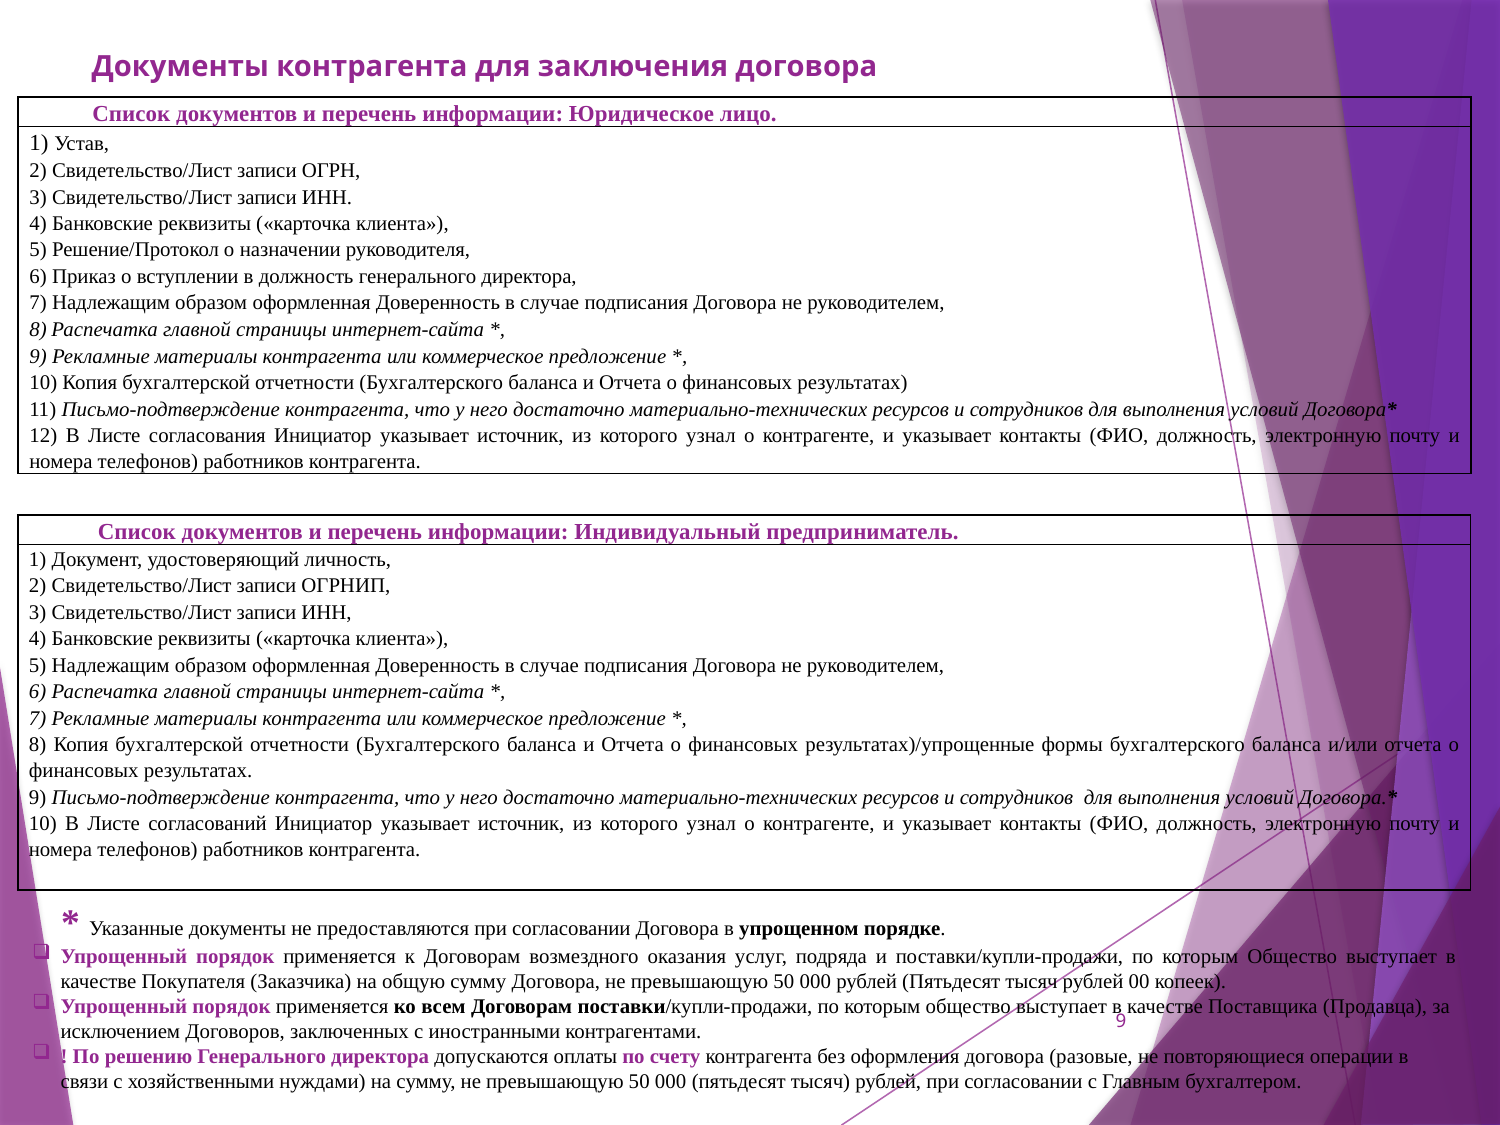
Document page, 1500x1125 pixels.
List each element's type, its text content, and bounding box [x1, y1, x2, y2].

table_header Список документов и перечень информации: Индивидуальный предприниматель. [19, 516, 1470, 544]
table_header Список документов и перечень информации: Юридическое лицо. [19, 98, 1470, 126]
table_cell 1) Устав, 2) Свидетельство/Лист записи ОГРН, 3) Свидетельство/Лист записи ИНН. 4) Банковские реквизиты («карточка клиента»), 5) Решение/Протокол о назначении руководителя, 6) Приказ о вступлении в должность генерального директора, 7) Надлежащим образом оформленная Доверенность в случае подписания Договора не руководителем, 8) Распечатка главной страницы интернет-сайта *, 9) Рекламные материалы контрагента или коммерческое предложение *, 10) Копия бухгалтерской отчетности (Бухгалтерского баланса и Отчета о финансовых результатах) 11) Письмо-подтверждение контрагента, что у него достаточно материально-технических ресурсов и сотрудников для выполнения условий Договора* 12) В Листе согласования Инициатор указывает источник, из которого узнал о контрагенте, и указывает контакты (ФИО, должность, электронную почту и номера телефонов) работников контрагента. [19, 127, 1470, 473]
table_cell 1) Документ, удостоверяющий личность, 2) Свидетельство/Лист записи ОГРНИП, 3) Свидетельство/Лист записи ИНН, 4) Банковские реквизиты («карточка клиента»), 5) Надлежащим образом оформленная Доверенность в случае подписания Договора не руководителем, 6) Распечатка главной страницы интернет-сайта *, 7) Рекламные материалы контрагента или коммерческое предложение *, 8) Копия бухгалтерской отчетности (Бухгалтерского баланса и Отчета о финансовых результатах)/упрощенные формы бухгалтерского баланса и/или отчета о финансовых результатах. 9) Письмо-подтверждение контрагента, что у него достаточно материально-технических ресурсов и сотрудников для выполнения условий Договора.* 10) В Листе согласований Инициатор указывает источник, из которого узнал о контрагенте, и указывает контакты (ФИО, должность, электронную почту и номера телефонов) работников контрагента. [19, 545, 1470, 889]
title Документы контрагента для заключения договора [76, 39, 1118, 96]
text_box * Указанные документы не предоставляются при согласовании Договора в упрощенном порядке. Упрощенный порядок применяется к Договорам возмездного оказания услуг, подряда и поставки/купли-продажи, по которым Общество выступает в качестве Покупателя (Заказчика) на общую сумму Договора, не превышающую 50 000 рублей (Пятьдесят тысяч рублей 00 копеек). Упрощенный порядок применяется ко всем Договорам поставки/купли-продажи, по которым общество выступает в качестве Поставщика (Продавца), за исключением Договоров, заключенных с иностранными контрагентами. ! По решению Генерального директора допускаются оплаты по счету контрагента без оформления договора (разовые, не повторяющиеся операции в связи с хозяйственными нуждами) на сумму, не превышающую 50 000 (пятьдесят тысяч) рублей, при согласовании с Главным бухгалтером. [17, 890, 1471, 1100]
